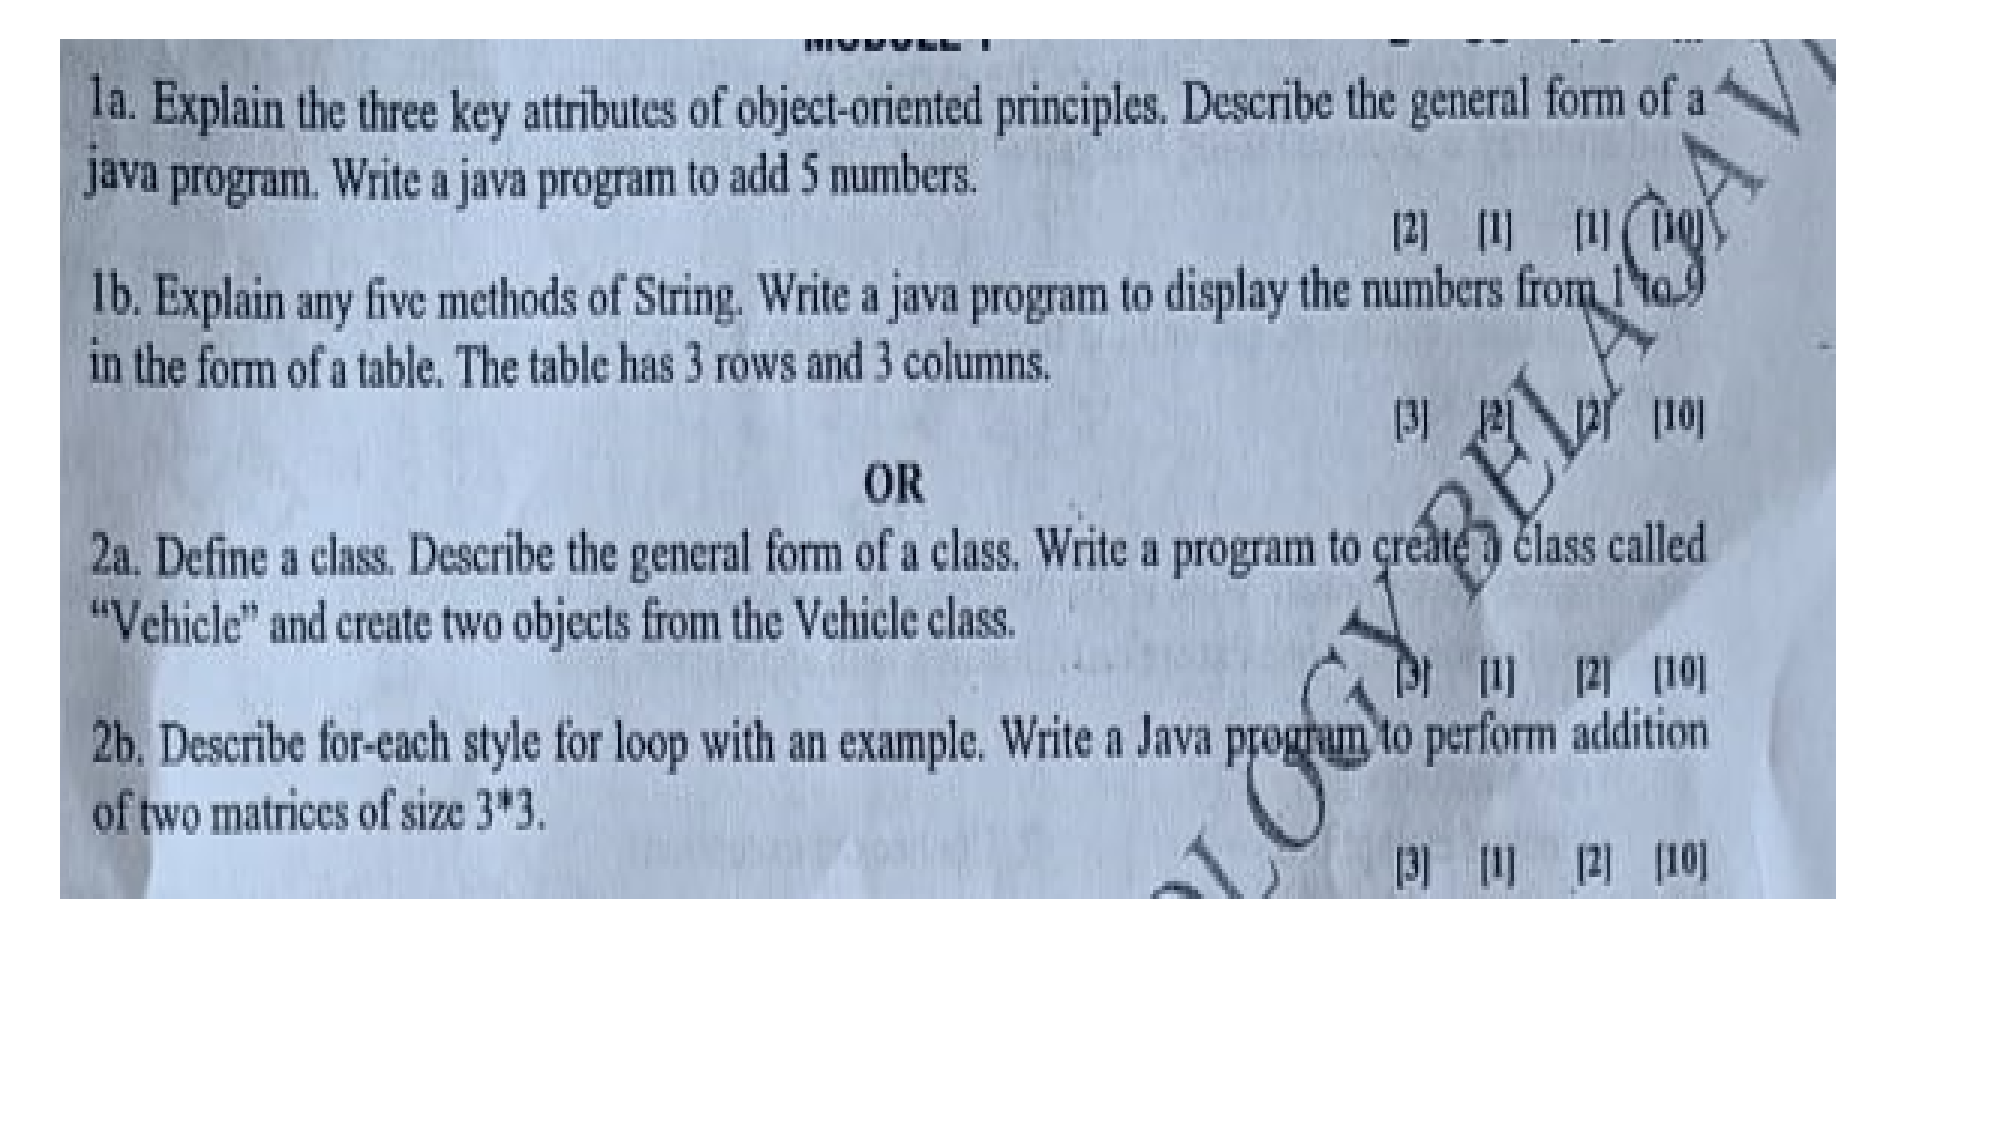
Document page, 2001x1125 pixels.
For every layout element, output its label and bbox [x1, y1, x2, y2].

picture [60, 39, 1836, 899]
